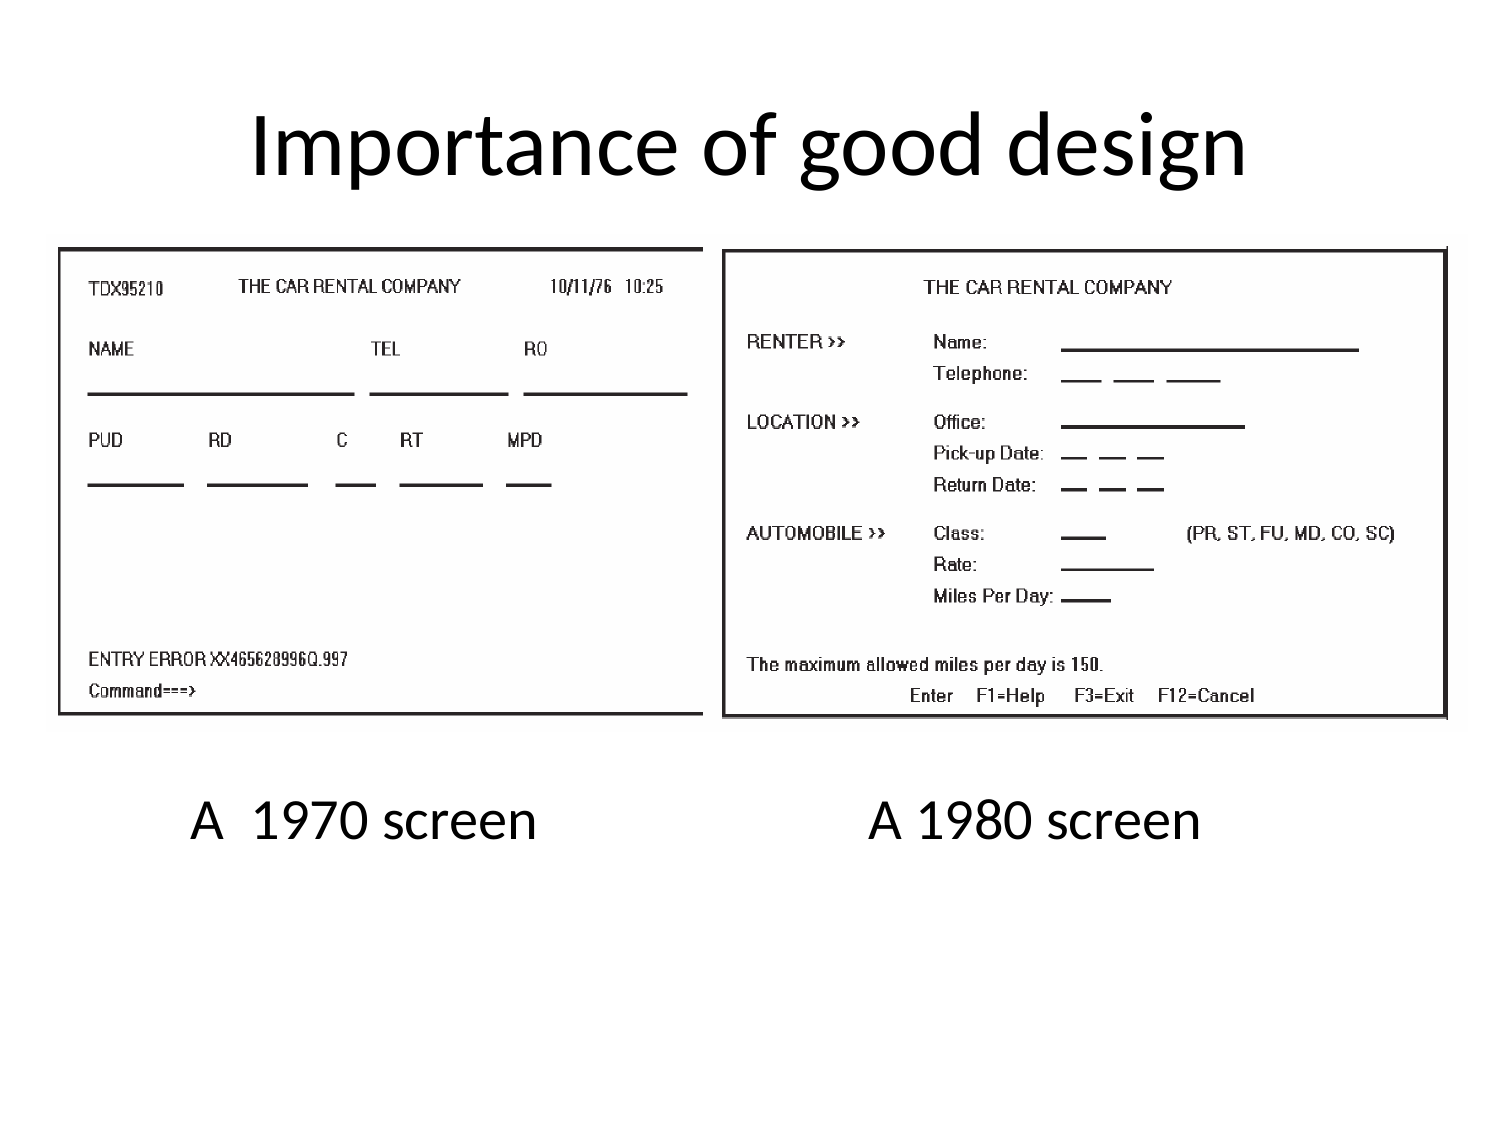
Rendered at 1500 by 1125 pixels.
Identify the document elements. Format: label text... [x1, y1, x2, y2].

text_box A 1980 screen [796, 773, 1408, 994]
list A 1970 screen [175, 773, 575, 868]
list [46, 234, 700, 732]
title Importance of good design [75, 45, 1425, 232]
picture [702, 234, 1468, 732]
